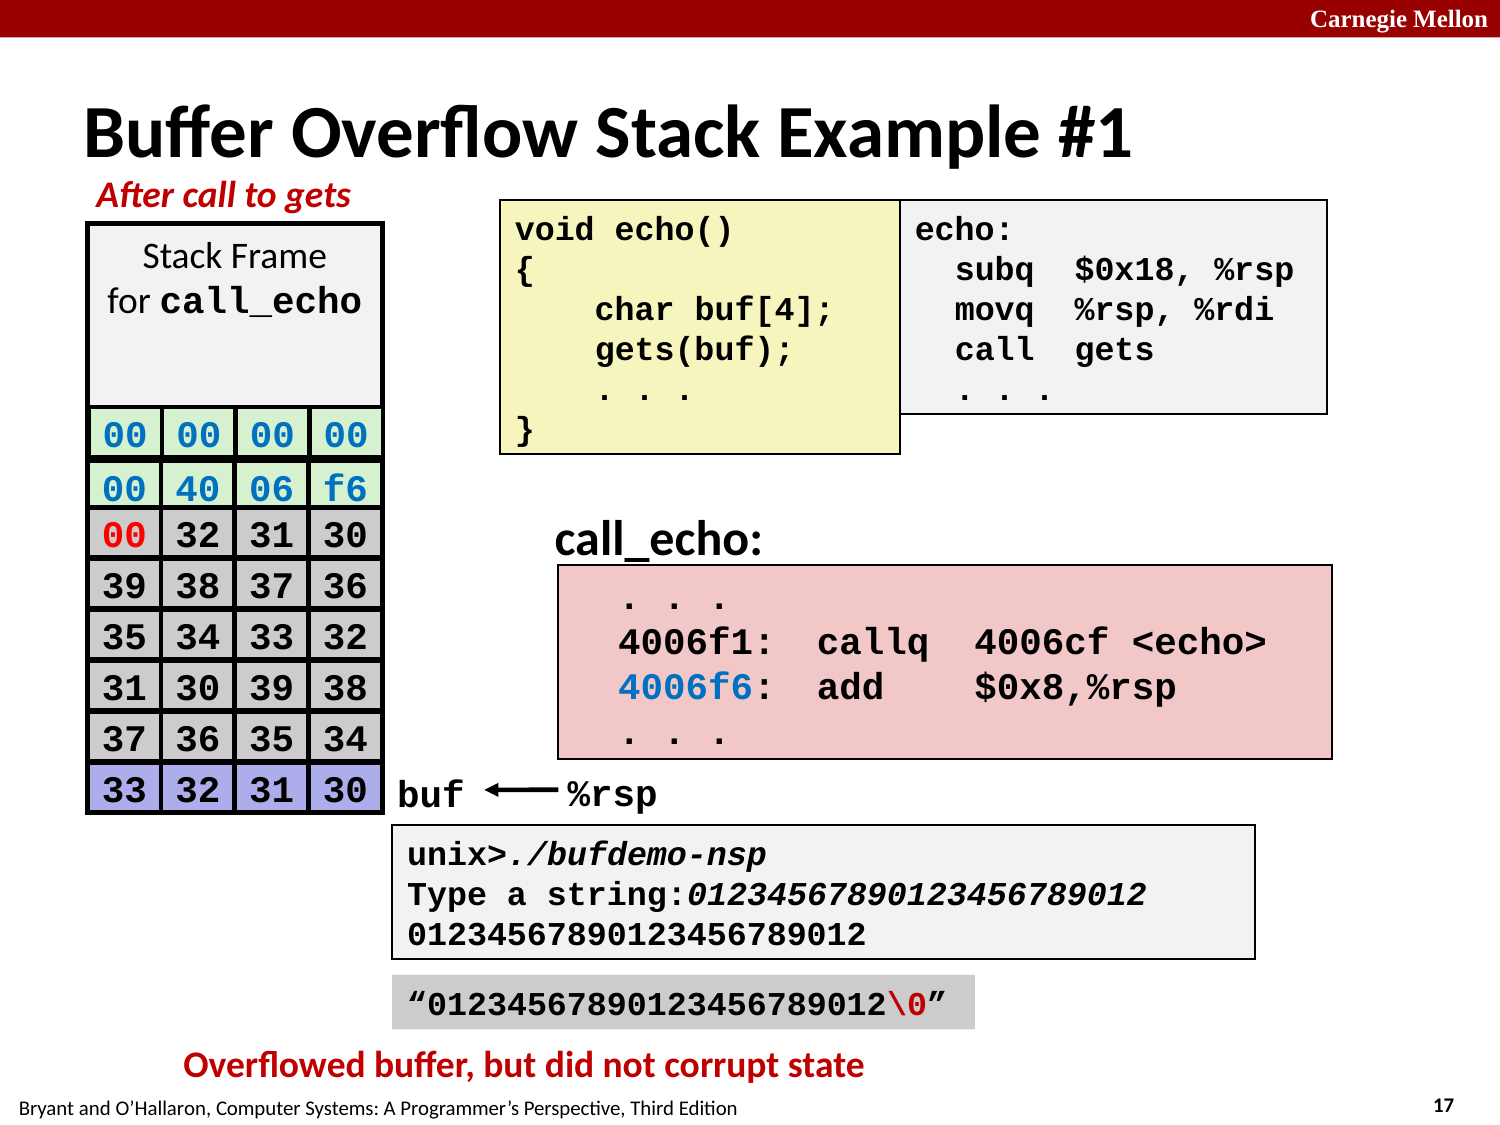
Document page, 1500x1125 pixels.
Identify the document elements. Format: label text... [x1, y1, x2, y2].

text_box Overflowed buffer, but did not corrupt state [168, 1032, 881, 1092]
text_box . . . 4006f1: callq 4006cf <echo> 4006f6: add $0x8,%rsp . . . [558, 564, 1333, 760]
text_box [484, 783, 552, 797]
text_box buf [382, 762, 480, 823]
text_box “01234567890123456789012\0” [392, 974, 975, 1030]
text_box void echo() { char buf[4]; gets(buf); . . . } [500, 199, 900, 454]
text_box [87, 506, 383, 558]
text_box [87, 769, 383, 813]
text_box echo: subq $0x18, %rsp movq %rsp, %rdi call gets . . . [900, 199, 1327, 415]
text_box After call to gets [81, 162, 367, 223]
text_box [87, 564, 383, 609]
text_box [87, 616, 383, 660]
text_box unix>./bufdemo-nsp Type a string:01234567890123456789012 01234567890123456789012 [392, 824, 1255, 960]
text_box call_echo: [539, 498, 779, 573]
title Buffer Overflow Stack Example #1 [68, 80, 1255, 176]
text_box %rsp [552, 761, 673, 822]
text_box Stack Frame for call_echo [87, 223, 383, 405]
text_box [87, 406, 384, 458]
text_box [87, 667, 383, 711]
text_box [87, 717, 383, 762]
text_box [87, 464, 383, 506]
